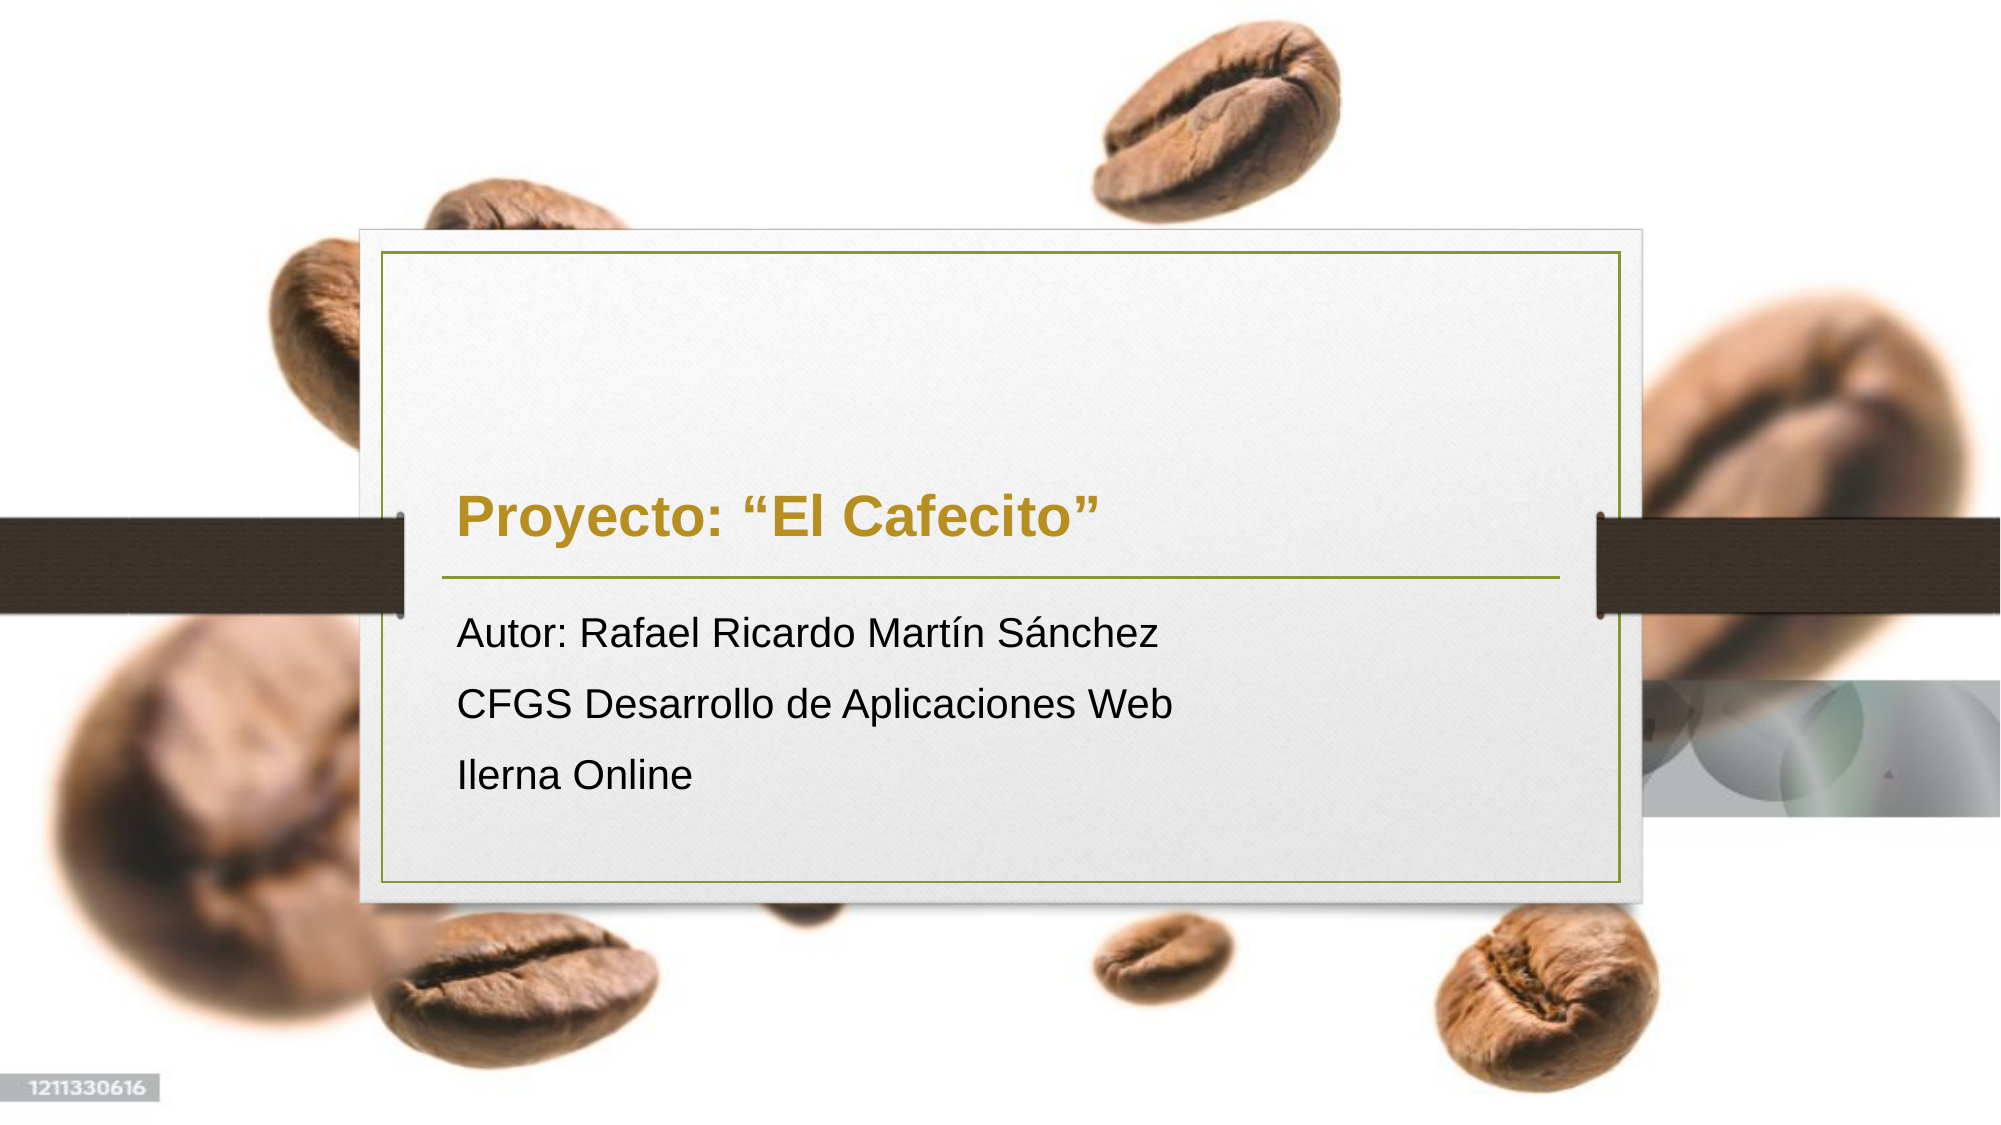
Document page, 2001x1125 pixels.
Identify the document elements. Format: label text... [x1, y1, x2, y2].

picture [0, 0, 2001, 1125]
subtitle Autor: Rafael Ricardo Martín Sánchez CFGS Desarrollo de Aplicaciones Web Ilerna Online [441, 598, 1560, 816]
title Proyecto: “El Cafecito” [441, 306, 1560, 556]
